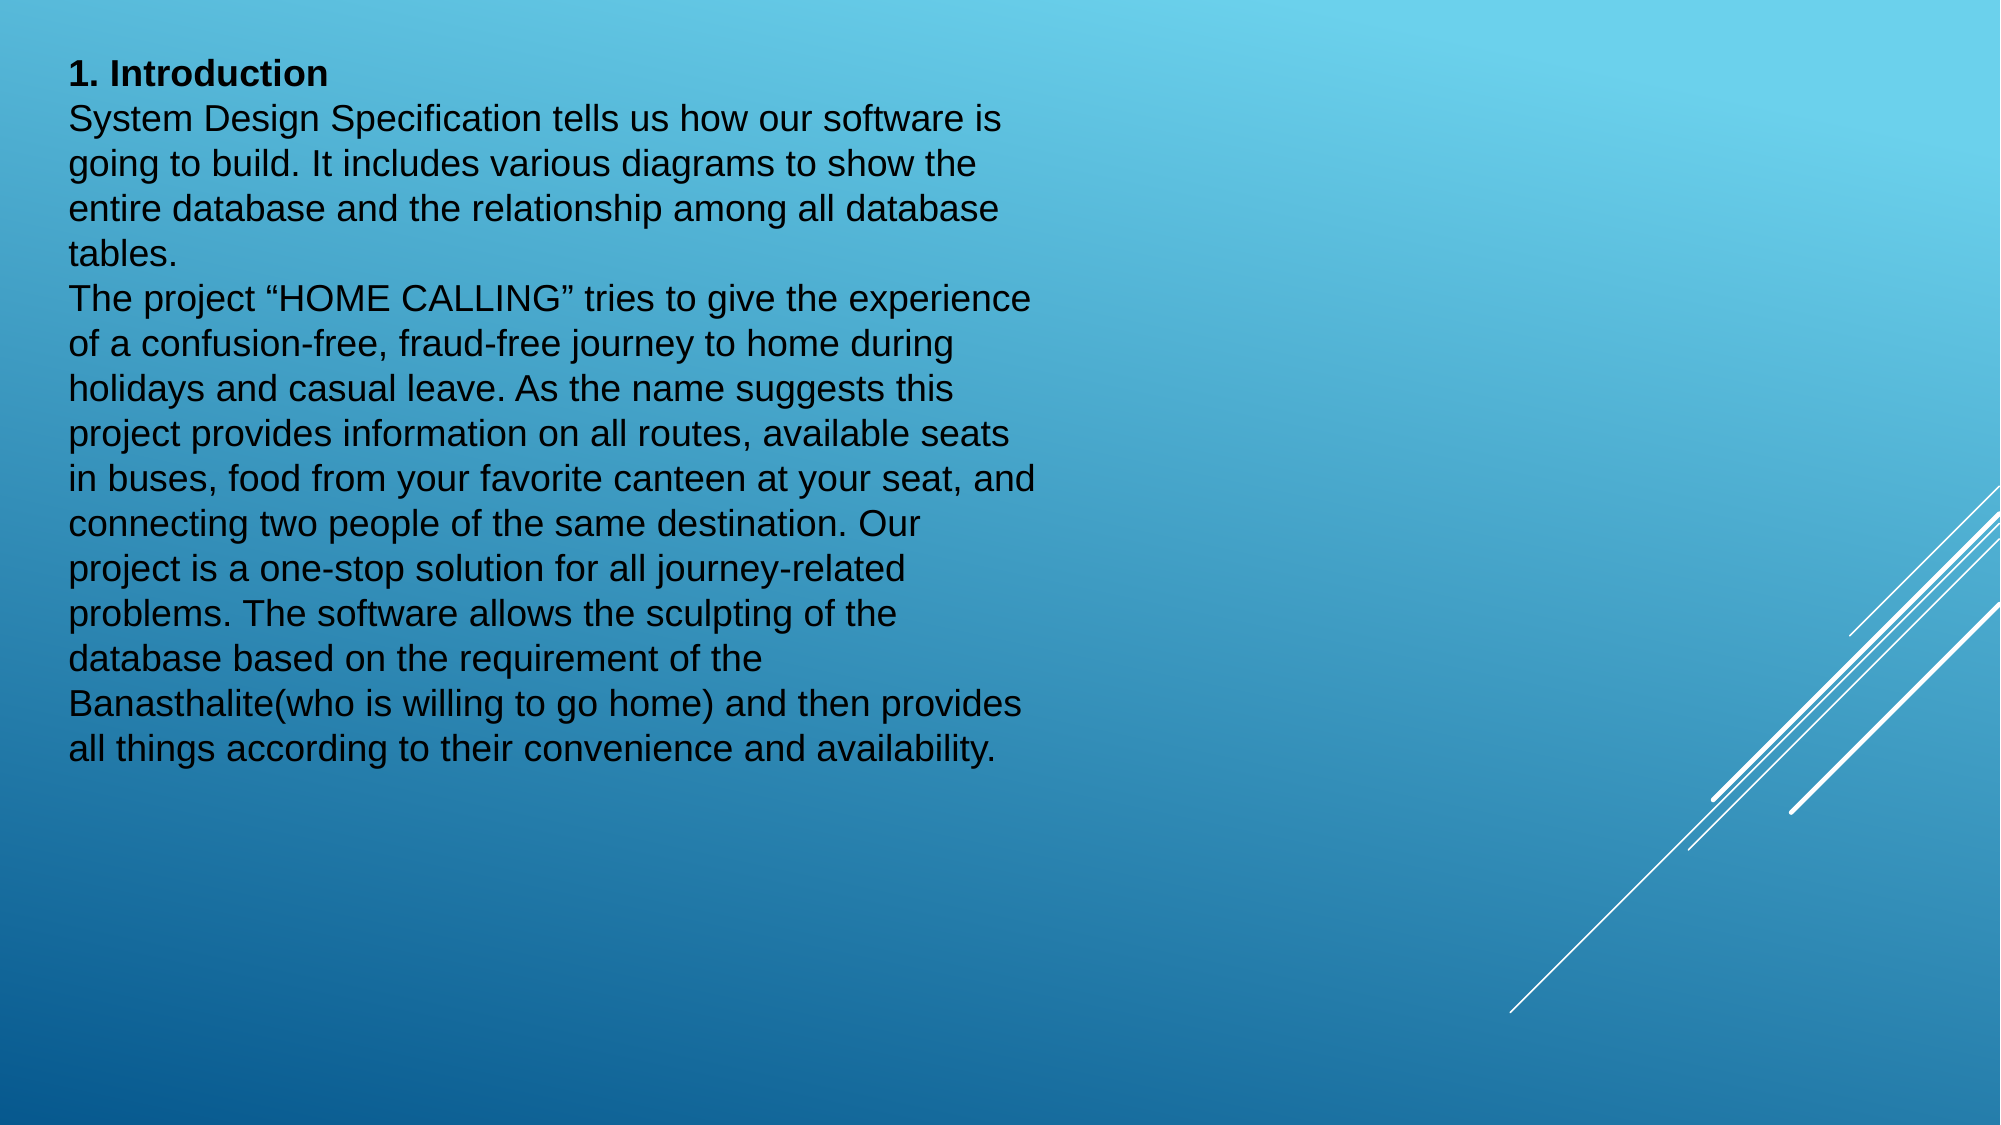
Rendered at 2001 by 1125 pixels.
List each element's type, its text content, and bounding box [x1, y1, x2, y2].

text_box 1. Introduction System Design Specification tells us how our software is going to build. It includes various diagrams to show the entire database and the relationship among all database tables. The project “HOME CALLING” tries to give the experience of a confusion-free, fraud-free journey to home during holidays and casual leave. As the name suggests this project provides information on all routes, available seats in buses, food from your favorite canteen at your seat, and connecting two people of the same destination. Our project is a one-stop solution for all journey-related problems. The software allows the sculpting of the database based on the requirement of the Banasthalite(who is willing to go home) and then provides all things according to their convenience and availability. [53, 41, 1056, 867]
